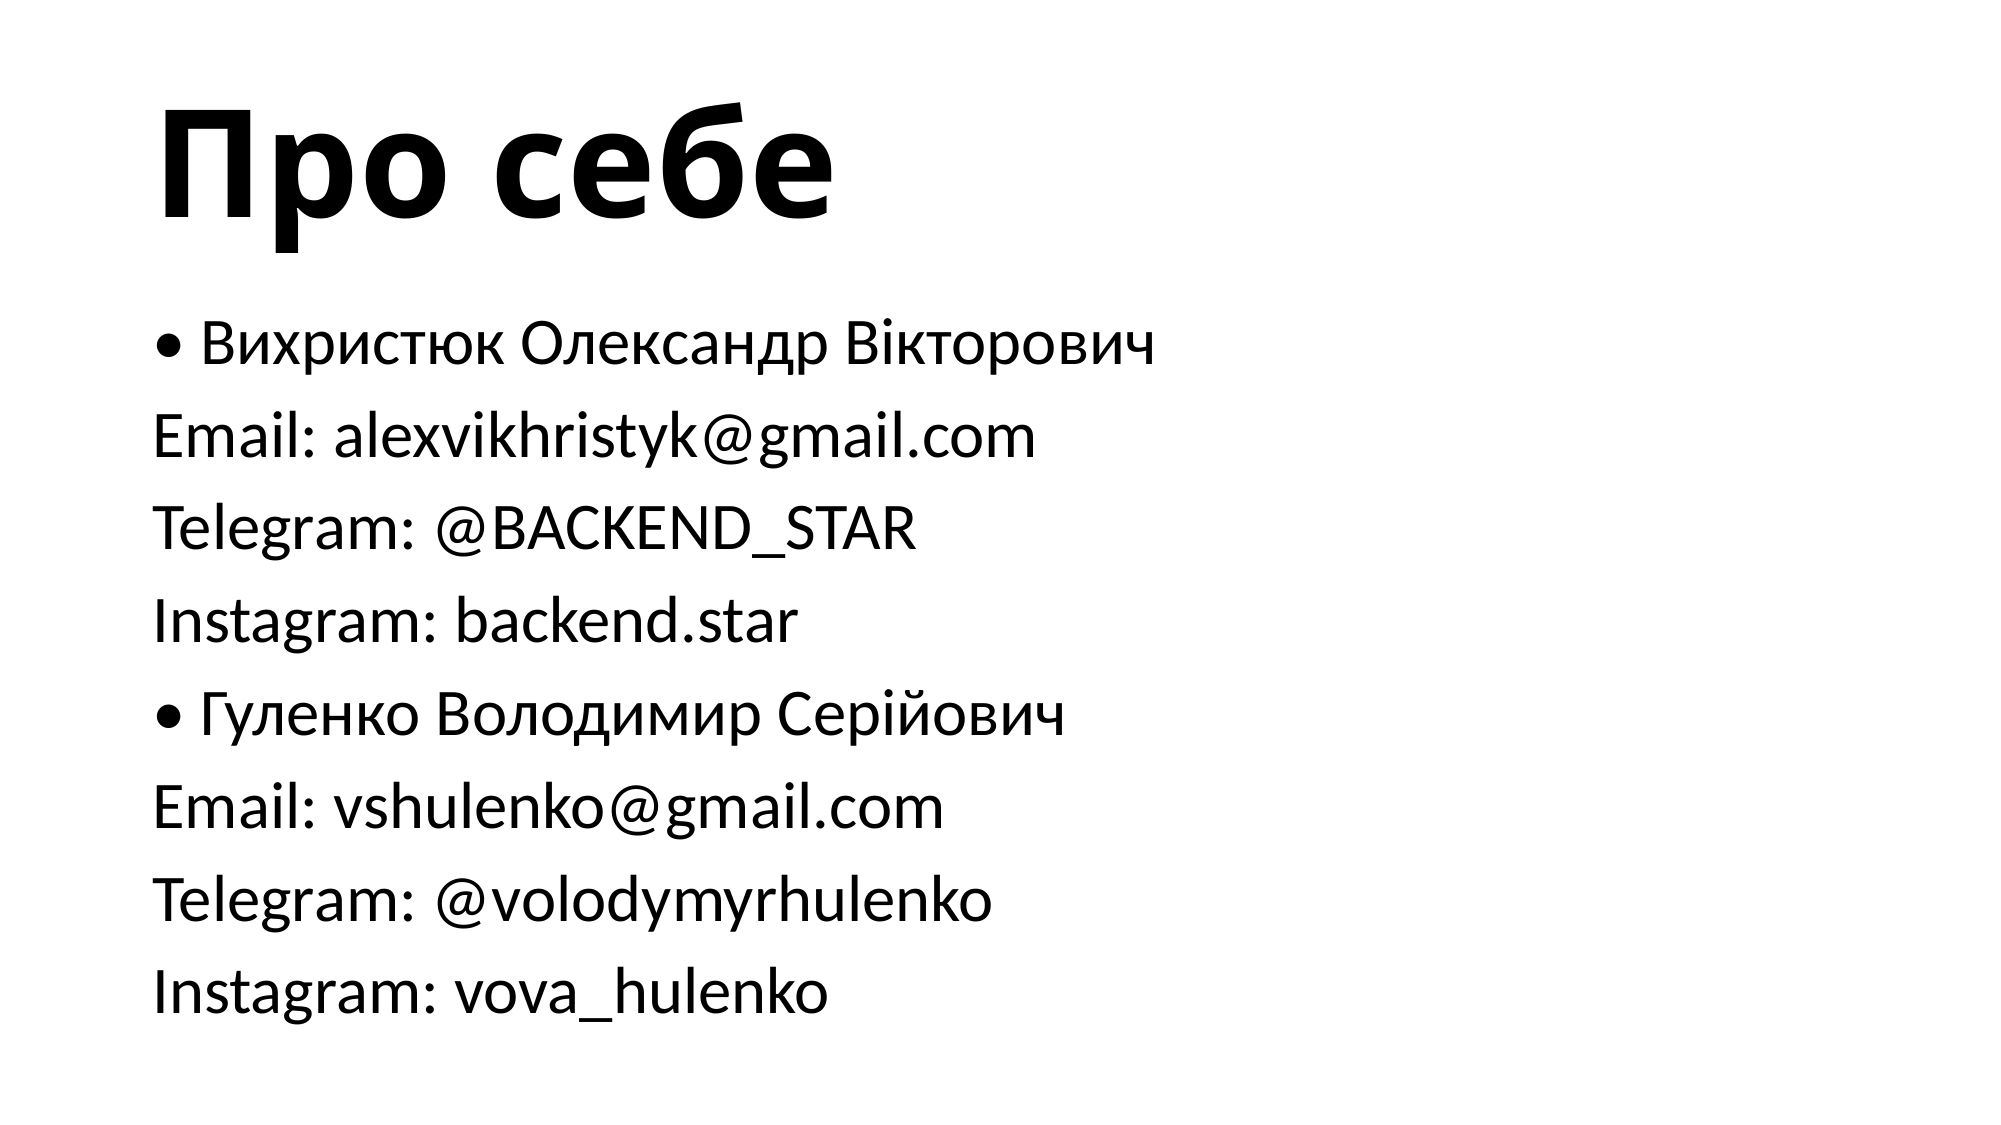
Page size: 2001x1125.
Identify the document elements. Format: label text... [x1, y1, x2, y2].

list • Вихристюк Олександр Вікторович Email: alexvikhristyk@gmail.com Telegram: @BACKEND_STAR Instagram: backend.star • Гуленко Володимир Серійович Email: vshulenko@gmail.com Telegram: @volodymyrhulenko Instagram: vova_hulenko [137, 299, 1974, 1078]
title Про себе [137, 59, 1863, 278]
